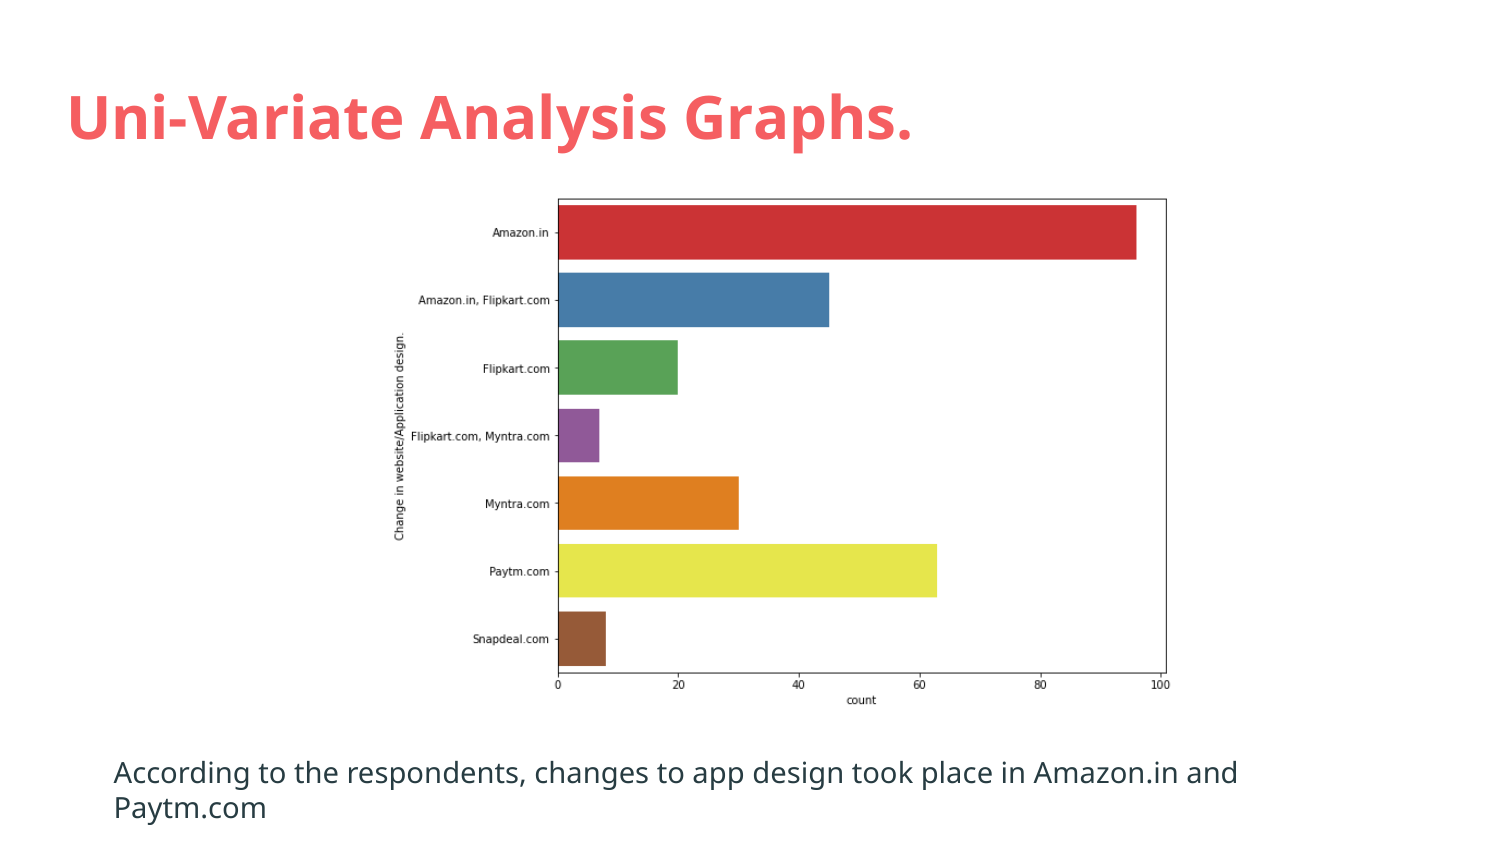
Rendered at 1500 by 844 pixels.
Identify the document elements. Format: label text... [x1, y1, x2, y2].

picture [388, 191, 1179, 715]
text_box According to the respondents, changes to app design took place in Amazon.in and Paytm.com [98, 738, 1386, 839]
title Uni-Variate Analysis Graphs. [51, 64, 1449, 167]
